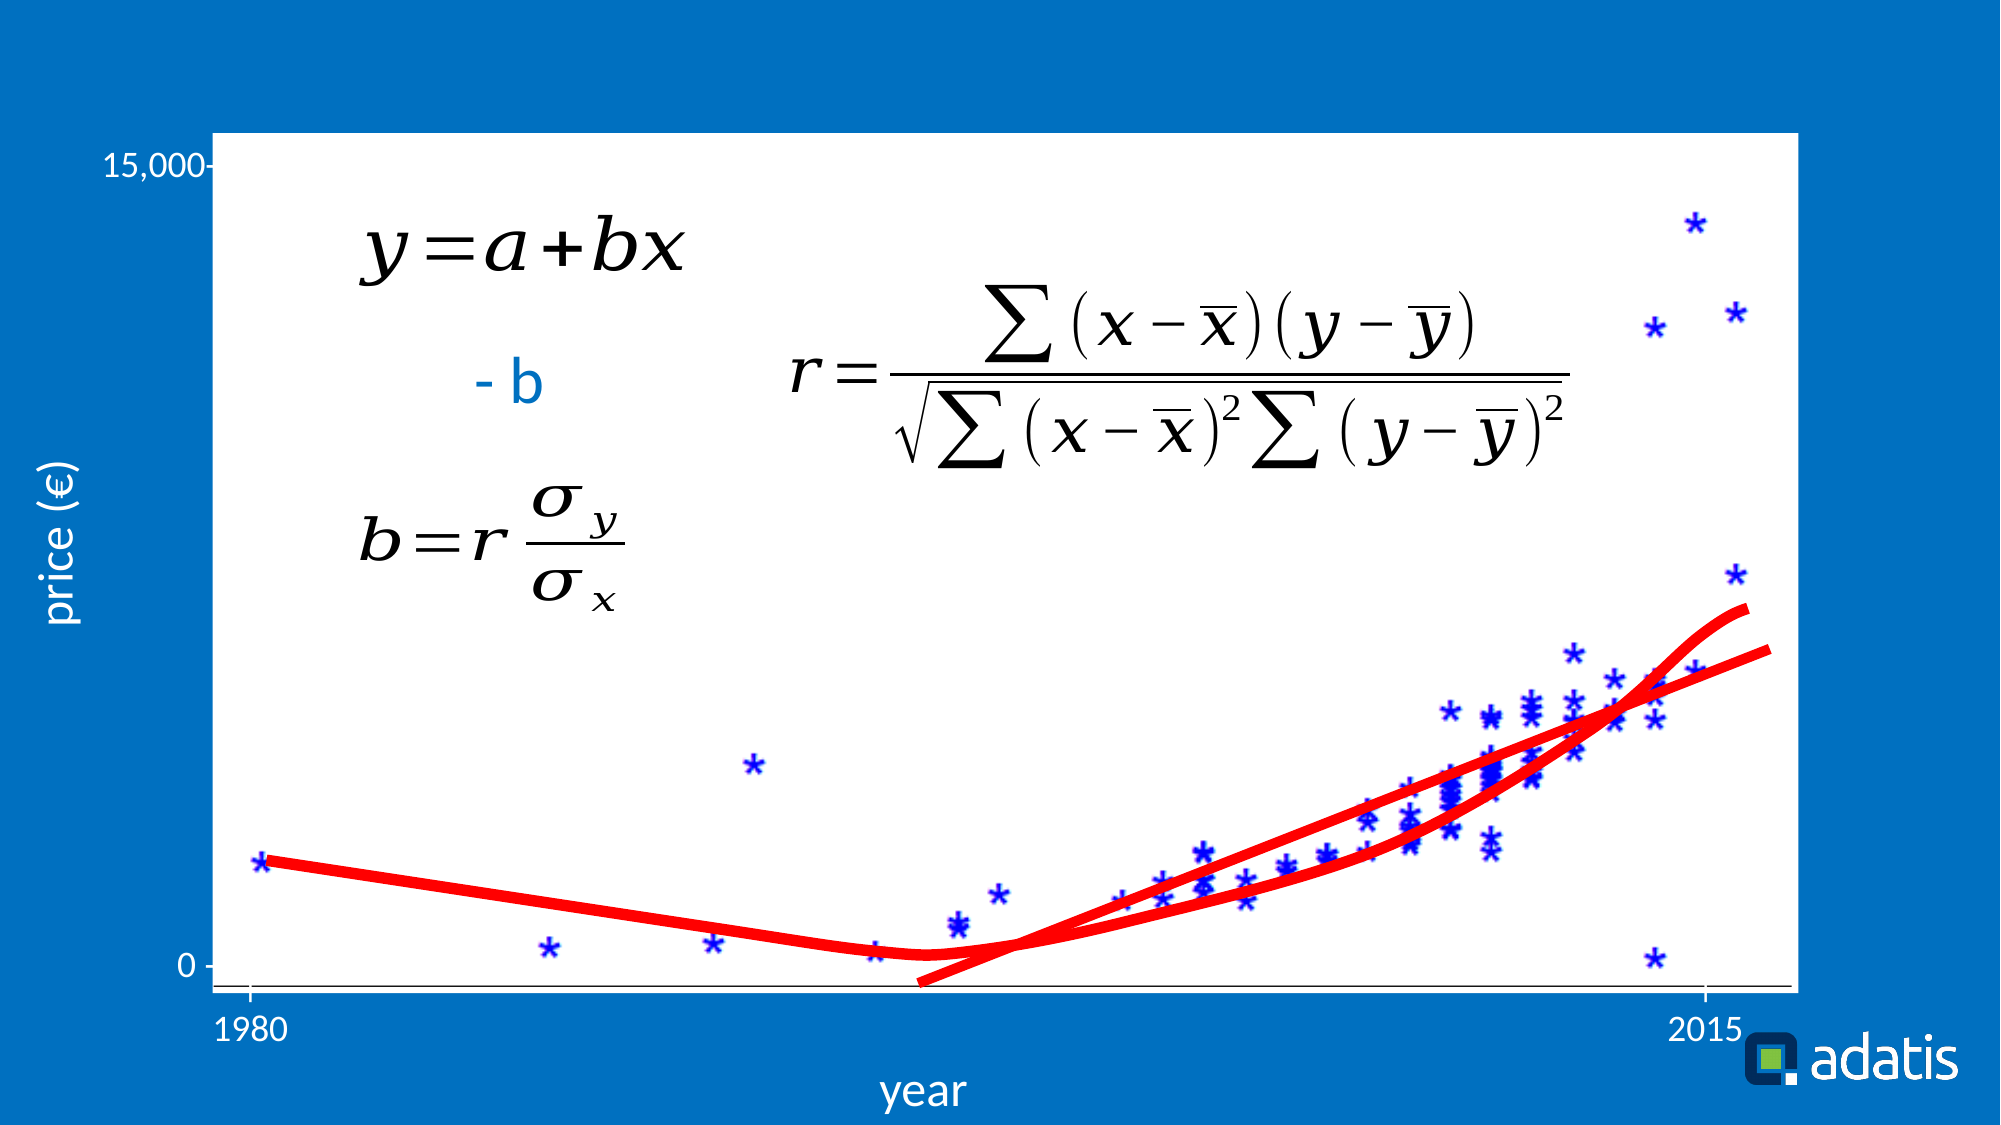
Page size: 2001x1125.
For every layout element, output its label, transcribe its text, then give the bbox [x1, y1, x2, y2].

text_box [918, 648, 1770, 984]
picture [1745, 1031, 1958, 1085]
text_box price (€) [15, 444, 90, 643]
picture [213, 199, 1792, 987]
text_box 15,000- [86, 132, 232, 193]
text_box | 2015 [1652, 987, 1759, 1057]
text_box year [864, 1049, 983, 1124]
text_box | 1980 [197, 951, 304, 1057]
text_box 0 - [162, 932, 213, 993]
